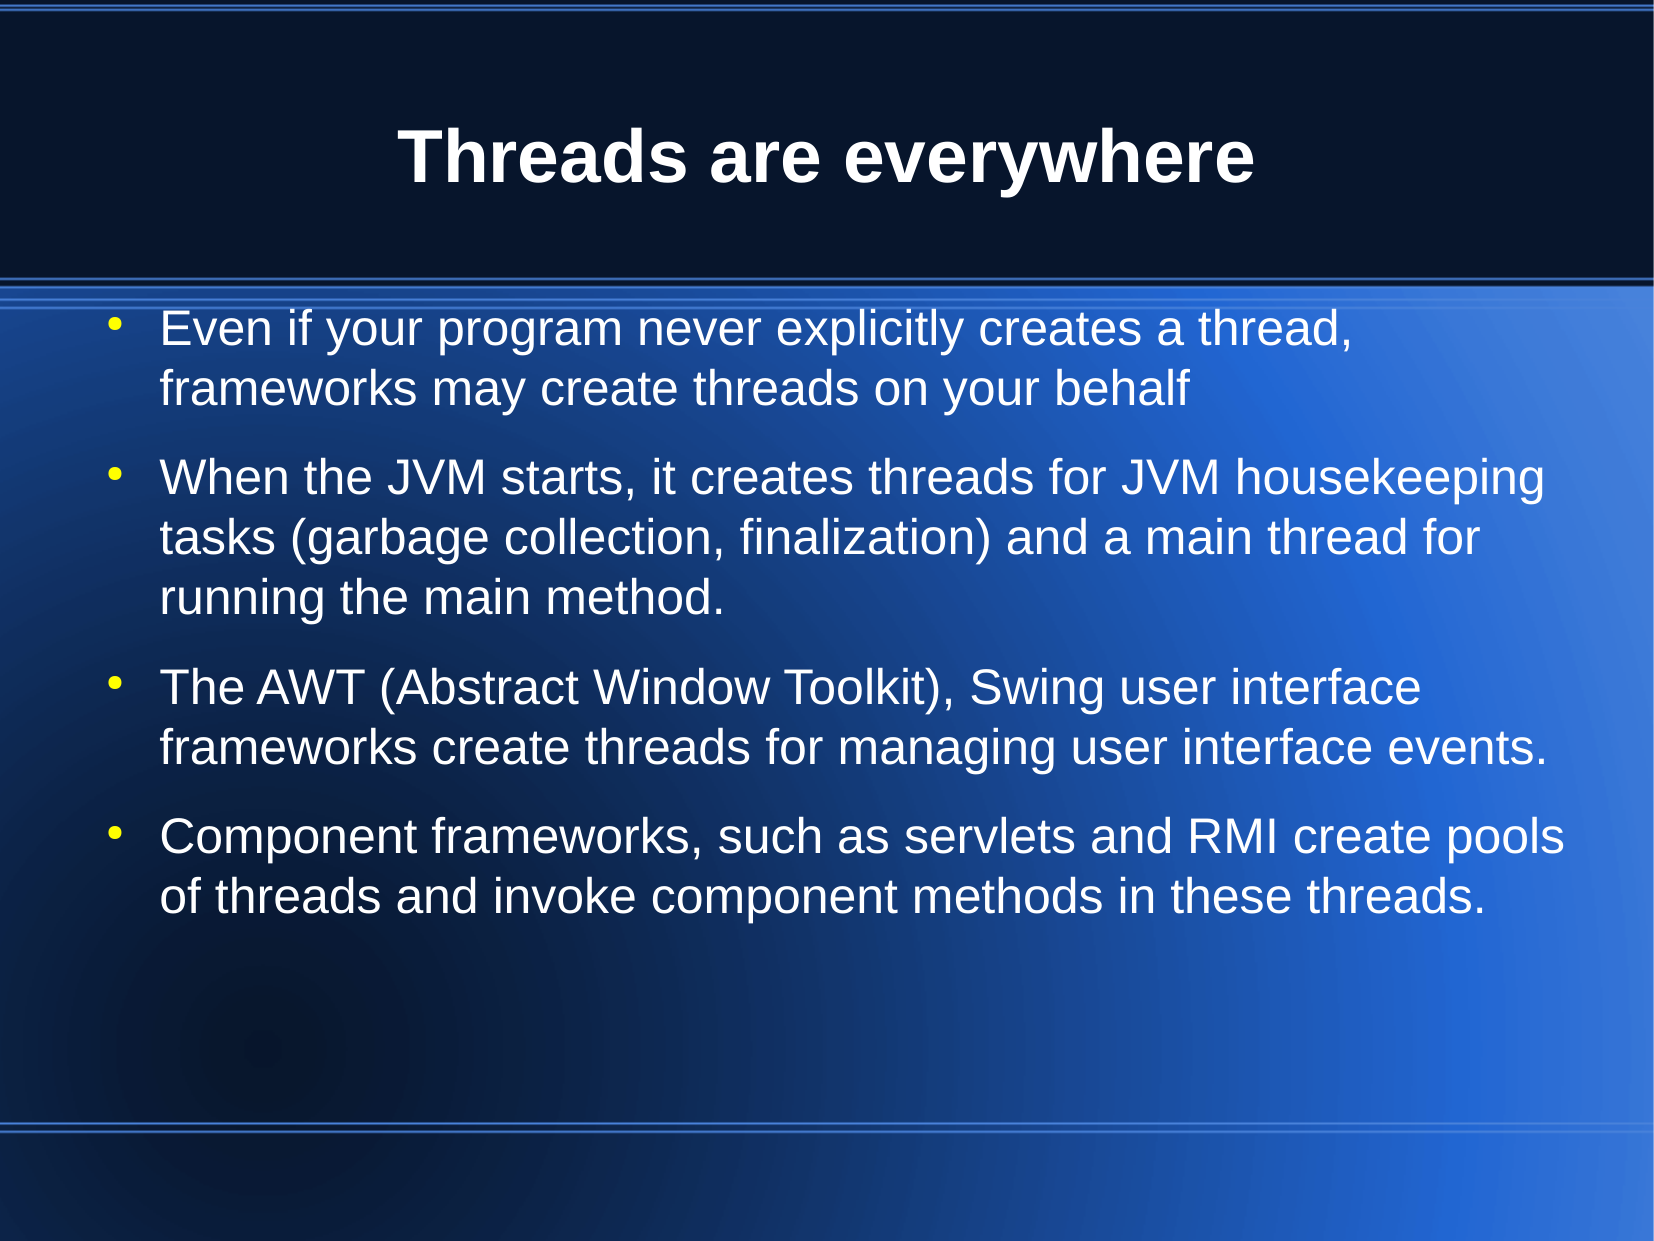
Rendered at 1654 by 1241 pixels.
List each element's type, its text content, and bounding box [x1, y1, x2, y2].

picture [0, 0, 1654, 1241]
title Threads are everywhere [82, 49, 1571, 257]
list Even if your program never explicitly creates a thread, frameworks may create threads on your behalf When the JVM starts, it creates threads for JVM housekeeping tasks (garbage collection, finalization) and a main thread for running the main method. The AWT (Abstract Window Toolkit), Swing user interface frameworks create threads for managing user interface events. Component frameworks, such as servlets and RMI create pools of threads and invoke component methods in these threads. [88, 295, 1571, 1000]
